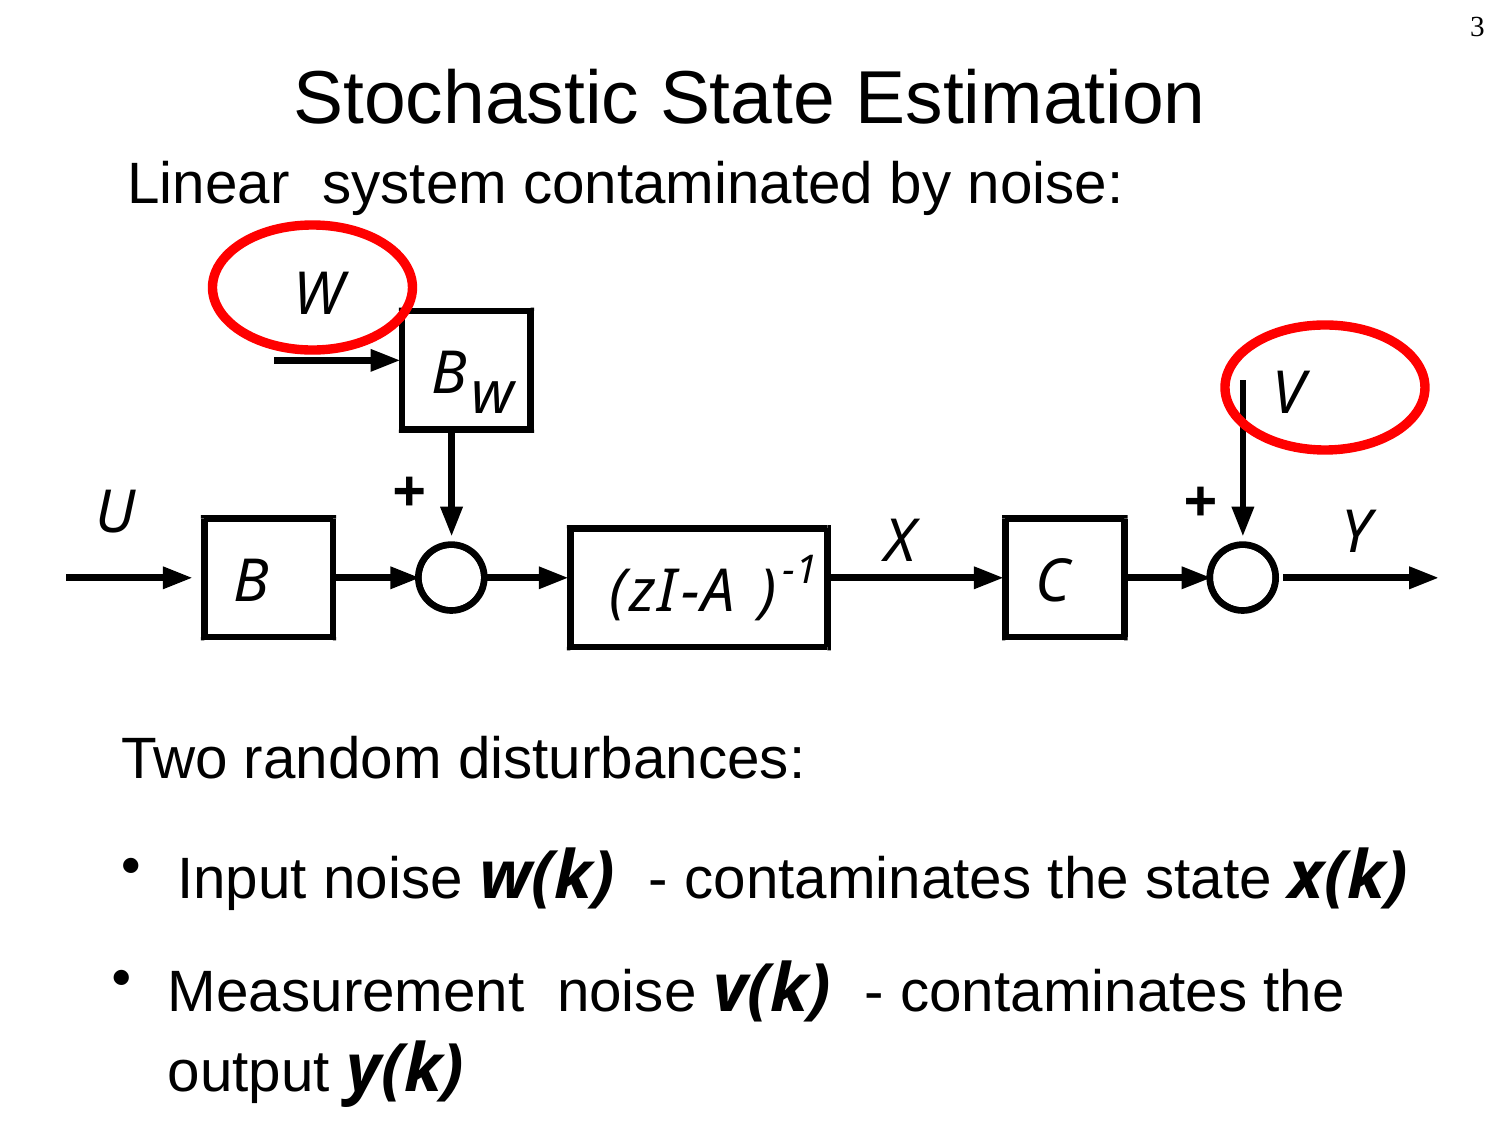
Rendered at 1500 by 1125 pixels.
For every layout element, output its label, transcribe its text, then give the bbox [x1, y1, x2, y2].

text_box Two random disturbances: [106, 712, 1394, 825]
text_box Measurement noise v(k) - contaminates the output y(k) [96, 937, 1404, 1050]
picture [62, 249, 1438, 651]
text_box Input noise w(k) - contaminates the state x(k) [106, 825, 1463, 938]
title Stochastic State Estimation [112, 0, 1388, 137]
list Linear system contaminated by noise: [112, 137, 1388, 248]
slide_number 3 [1388, 0, 1500, 76]
text_box [235, 224, 390, 248]
